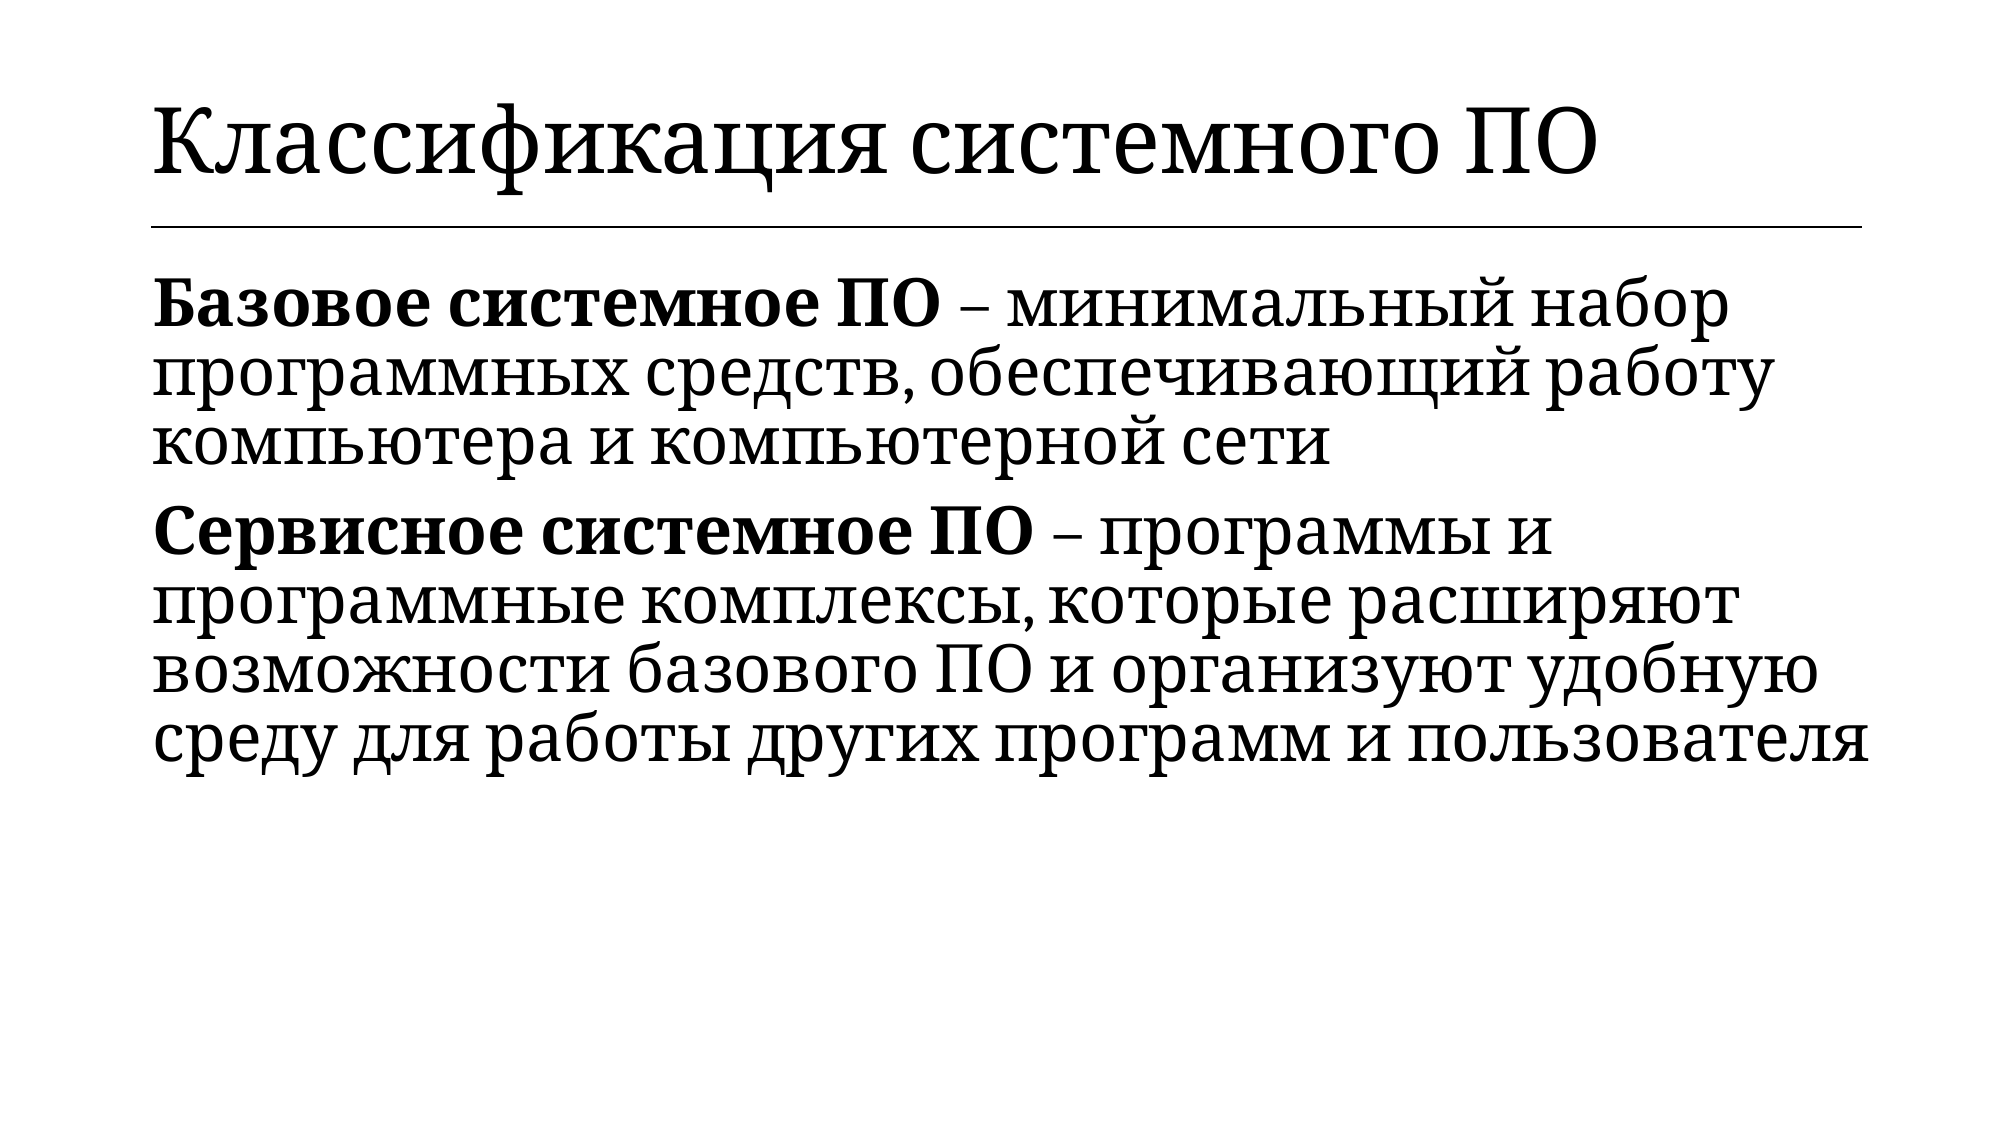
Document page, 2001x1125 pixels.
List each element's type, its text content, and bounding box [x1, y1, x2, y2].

table_header Классификация системного ПО [151, 60, 1862, 226]
list Базовое системное ПО – минимальный набор программных средств, обеспечивающий работу компьютера и компьютерной сети Сервисное системное ПО – программы и программные комплексы, которые расширяют возможности базового ПО и организуют удобную среду для работы других программ и пользователя [137, 263, 1921, 1021]
